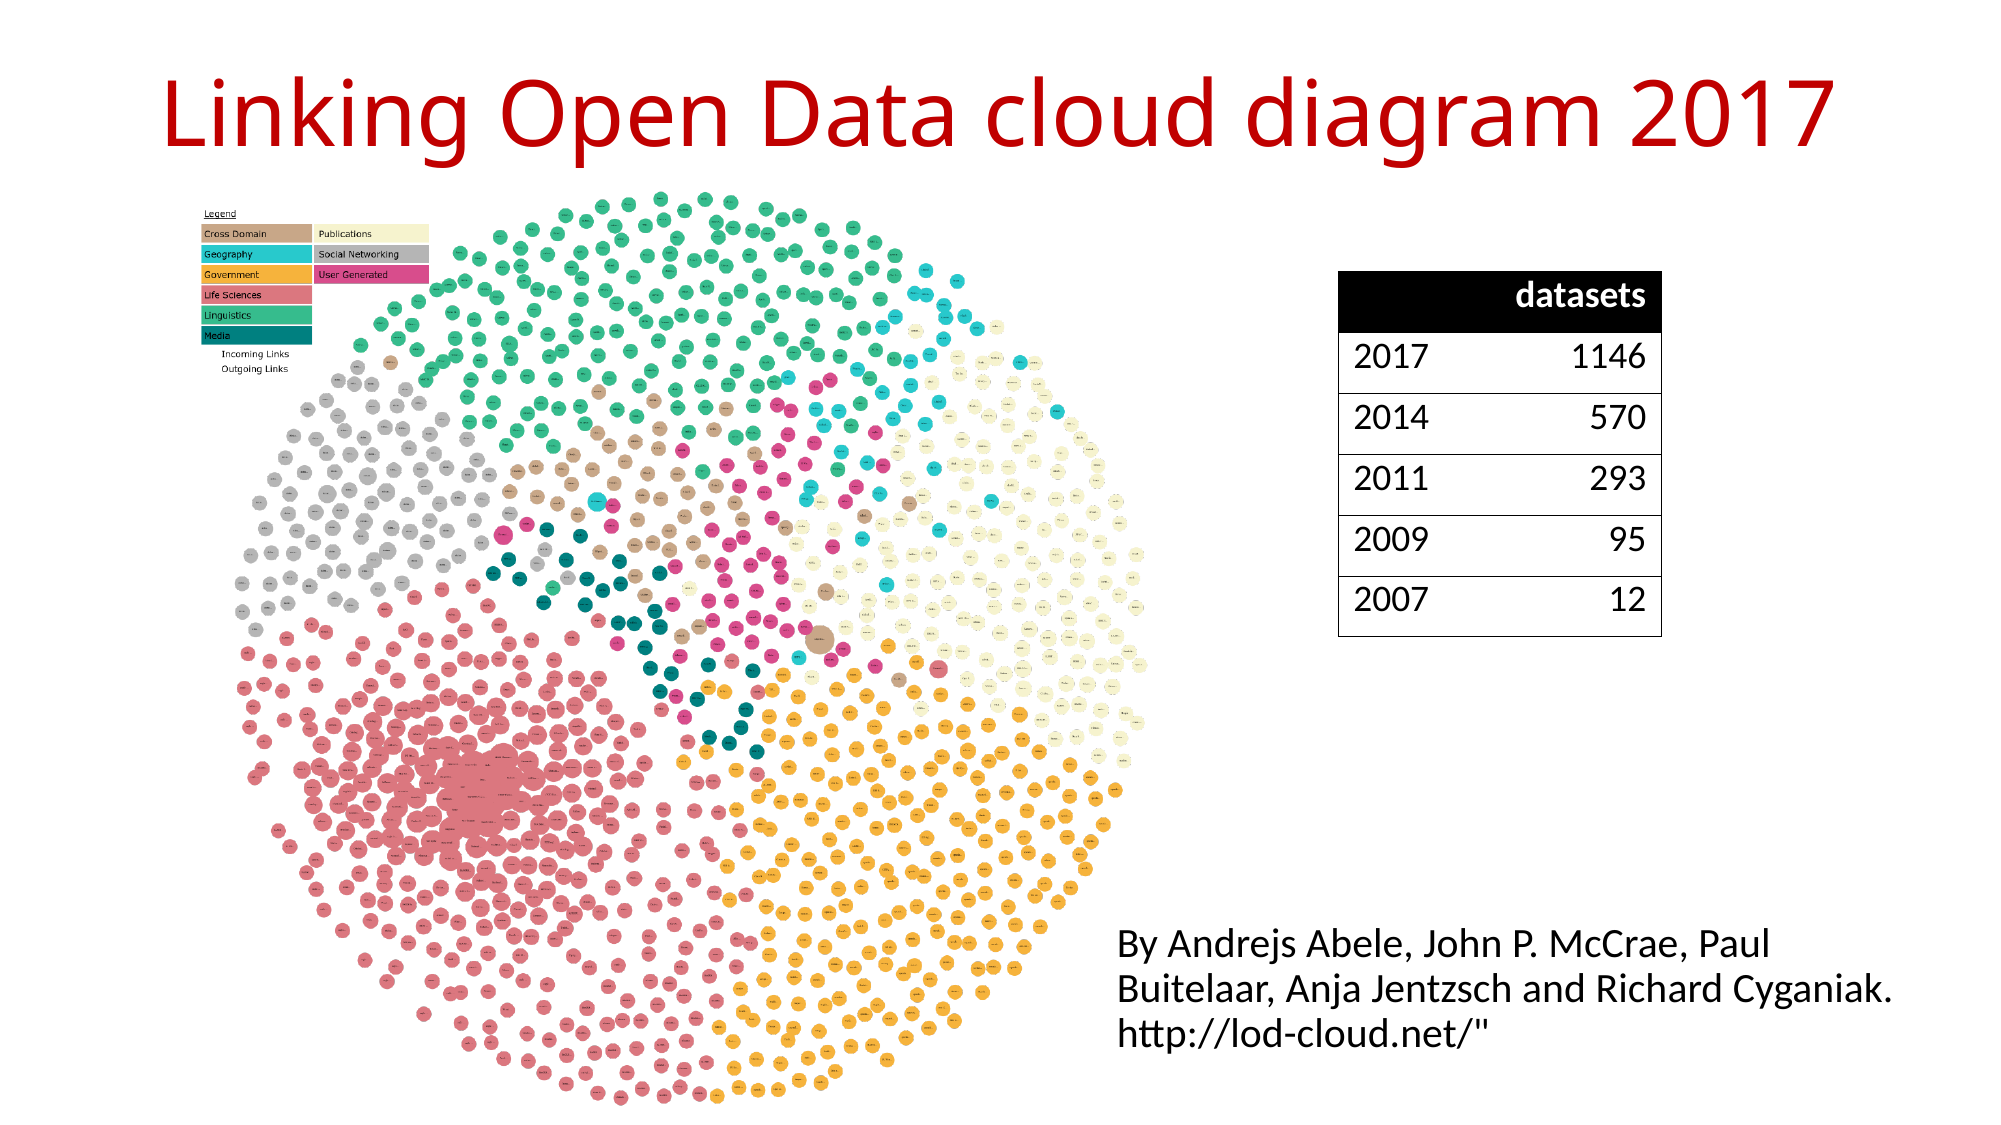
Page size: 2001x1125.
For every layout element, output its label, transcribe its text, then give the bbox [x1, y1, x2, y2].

table_cell 2014 [1339, 394, 1453, 454]
list By Andrejs Abele, John P. McCrae, Paul Buitelaar, Anja Jentzsch and Richard Cyganiak. http://lod-cloud.net/" [1296, 913, 1942, 1087]
picture [186, 187, 1296, 1112]
table_cell 1146 [1453, 333, 1661, 393]
table_cell 95 [1453, 516, 1661, 576]
table_header [1339, 272, 1453, 332]
table_cell 570 [1453, 394, 1661, 454]
table_cell 2007 [1339, 577, 1453, 636]
table_cell 2017 [1339, 333, 1453, 393]
title Linking Open Data cloud diagram 2017 [137, 59, 1863, 191]
table_cell 293 [1453, 455, 1661, 515]
table_cell 2009 [1339, 516, 1453, 576]
table_cell 2011 [1339, 455, 1453, 515]
table_cell 12 [1453, 577, 1661, 636]
table_header datasets [1453, 272, 1661, 332]
